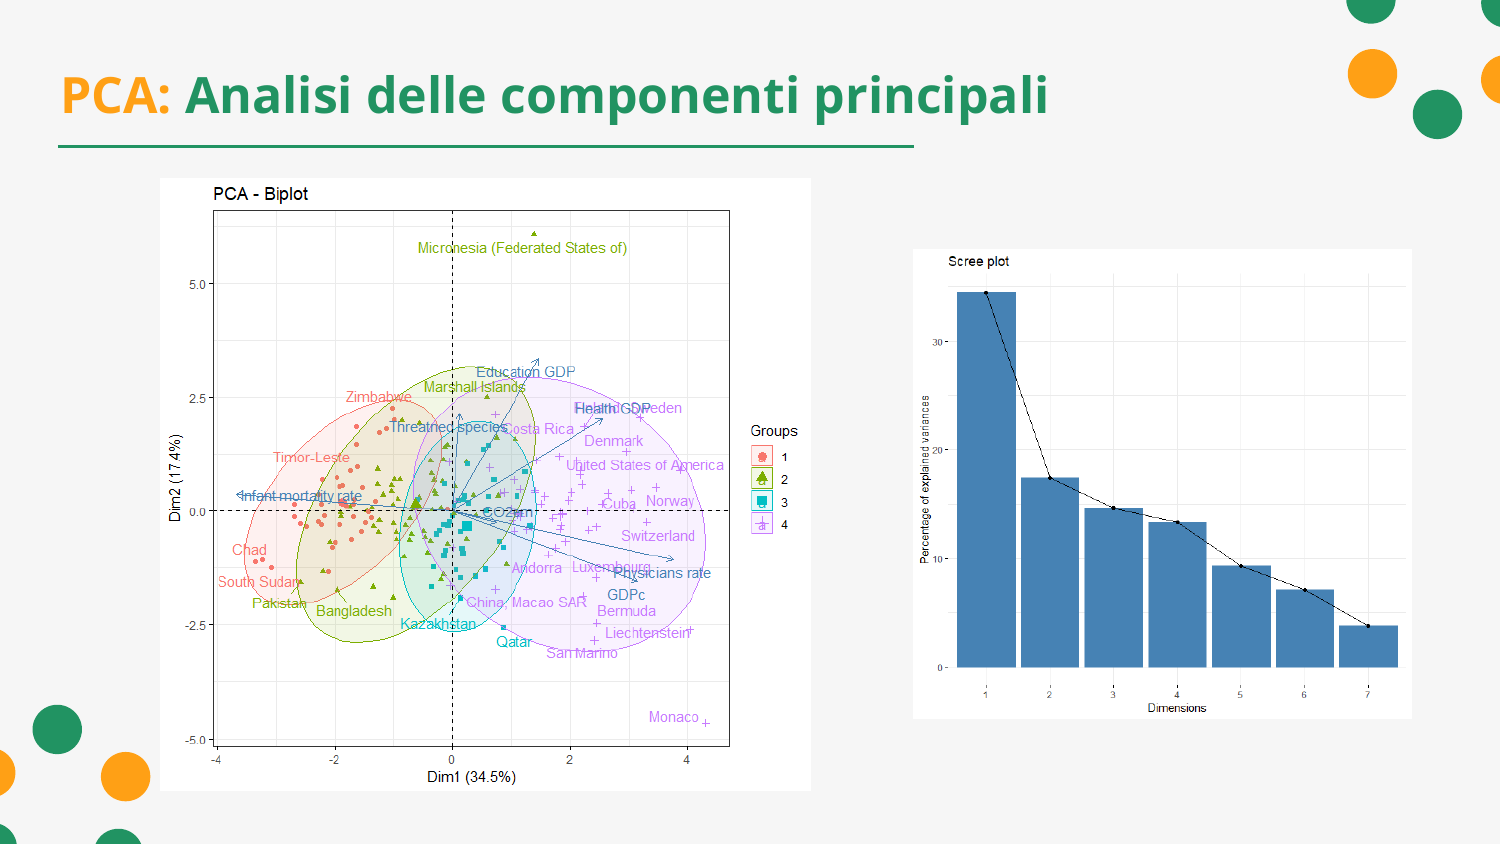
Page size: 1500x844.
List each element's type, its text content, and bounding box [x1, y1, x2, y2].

picture [160, 178, 811, 791]
text_box PCA: Analisi delle componenti principali [45, 55, 1250, 166]
picture [913, 248, 1412, 720]
